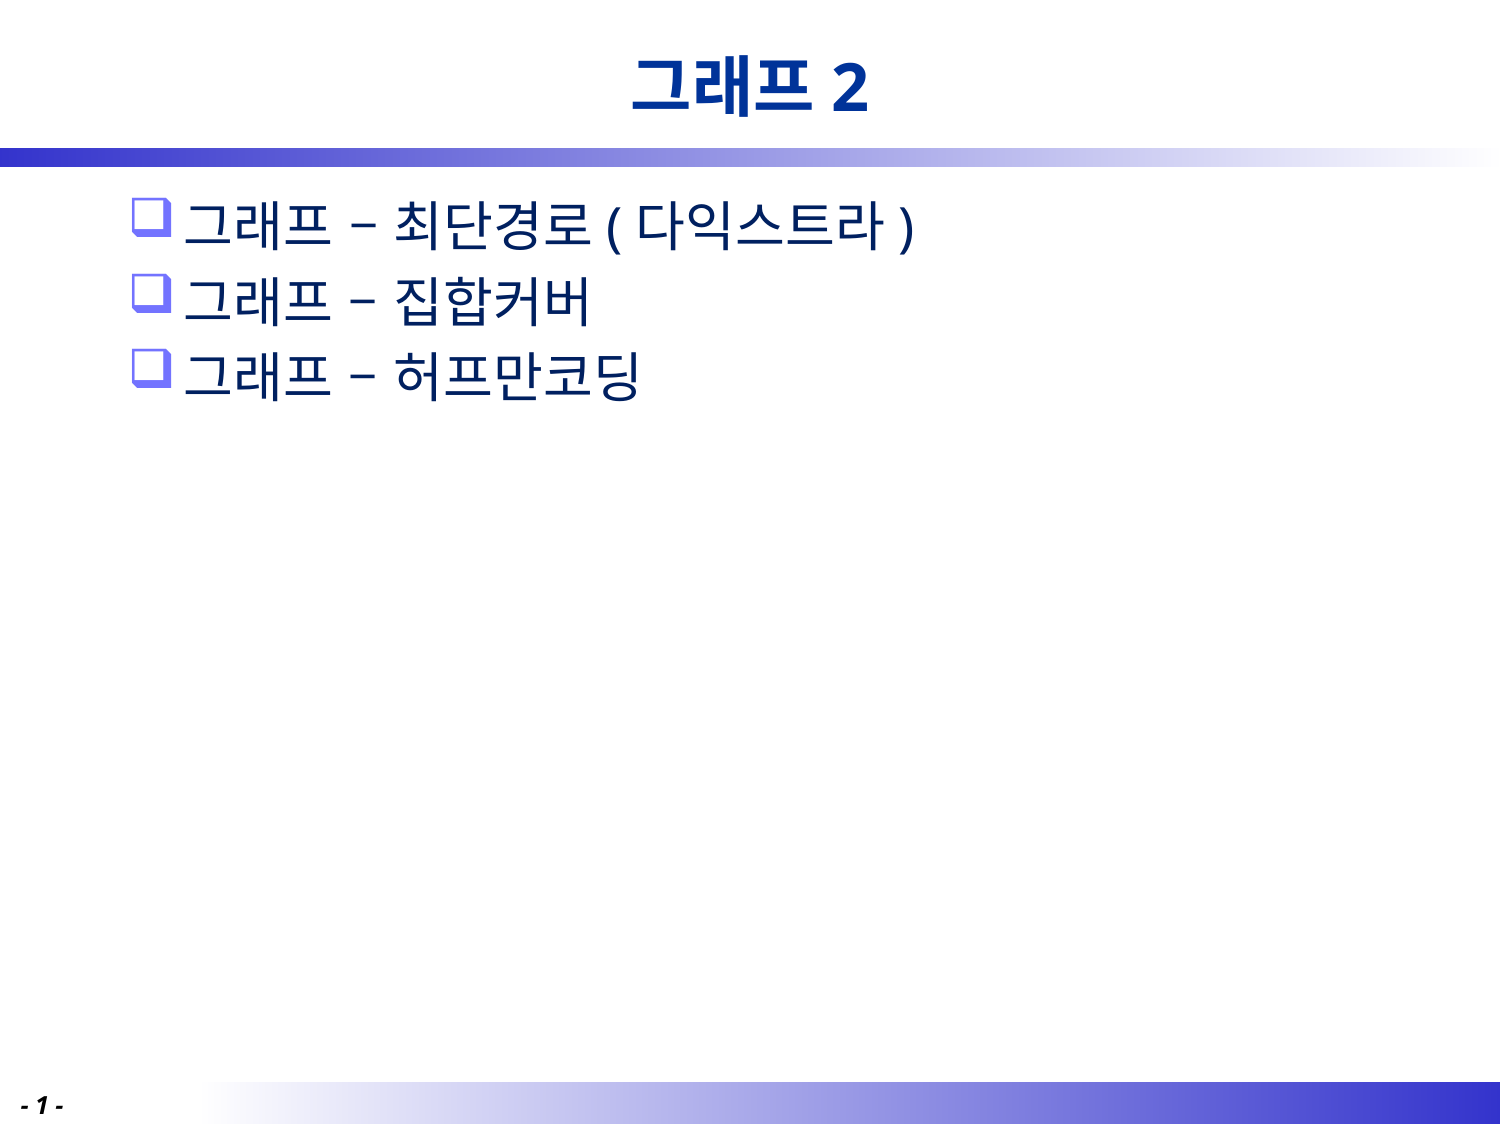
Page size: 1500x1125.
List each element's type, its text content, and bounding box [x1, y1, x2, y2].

list 그래프 – 최단경로(다익스트라) 그래프 – 집합커버 그래프 – 허프만코딩 [112, 184, 1388, 1082]
slide_number - 47 - [5, 1082, 113, 1118]
title 그래프2 [112, 7, 1388, 163]
